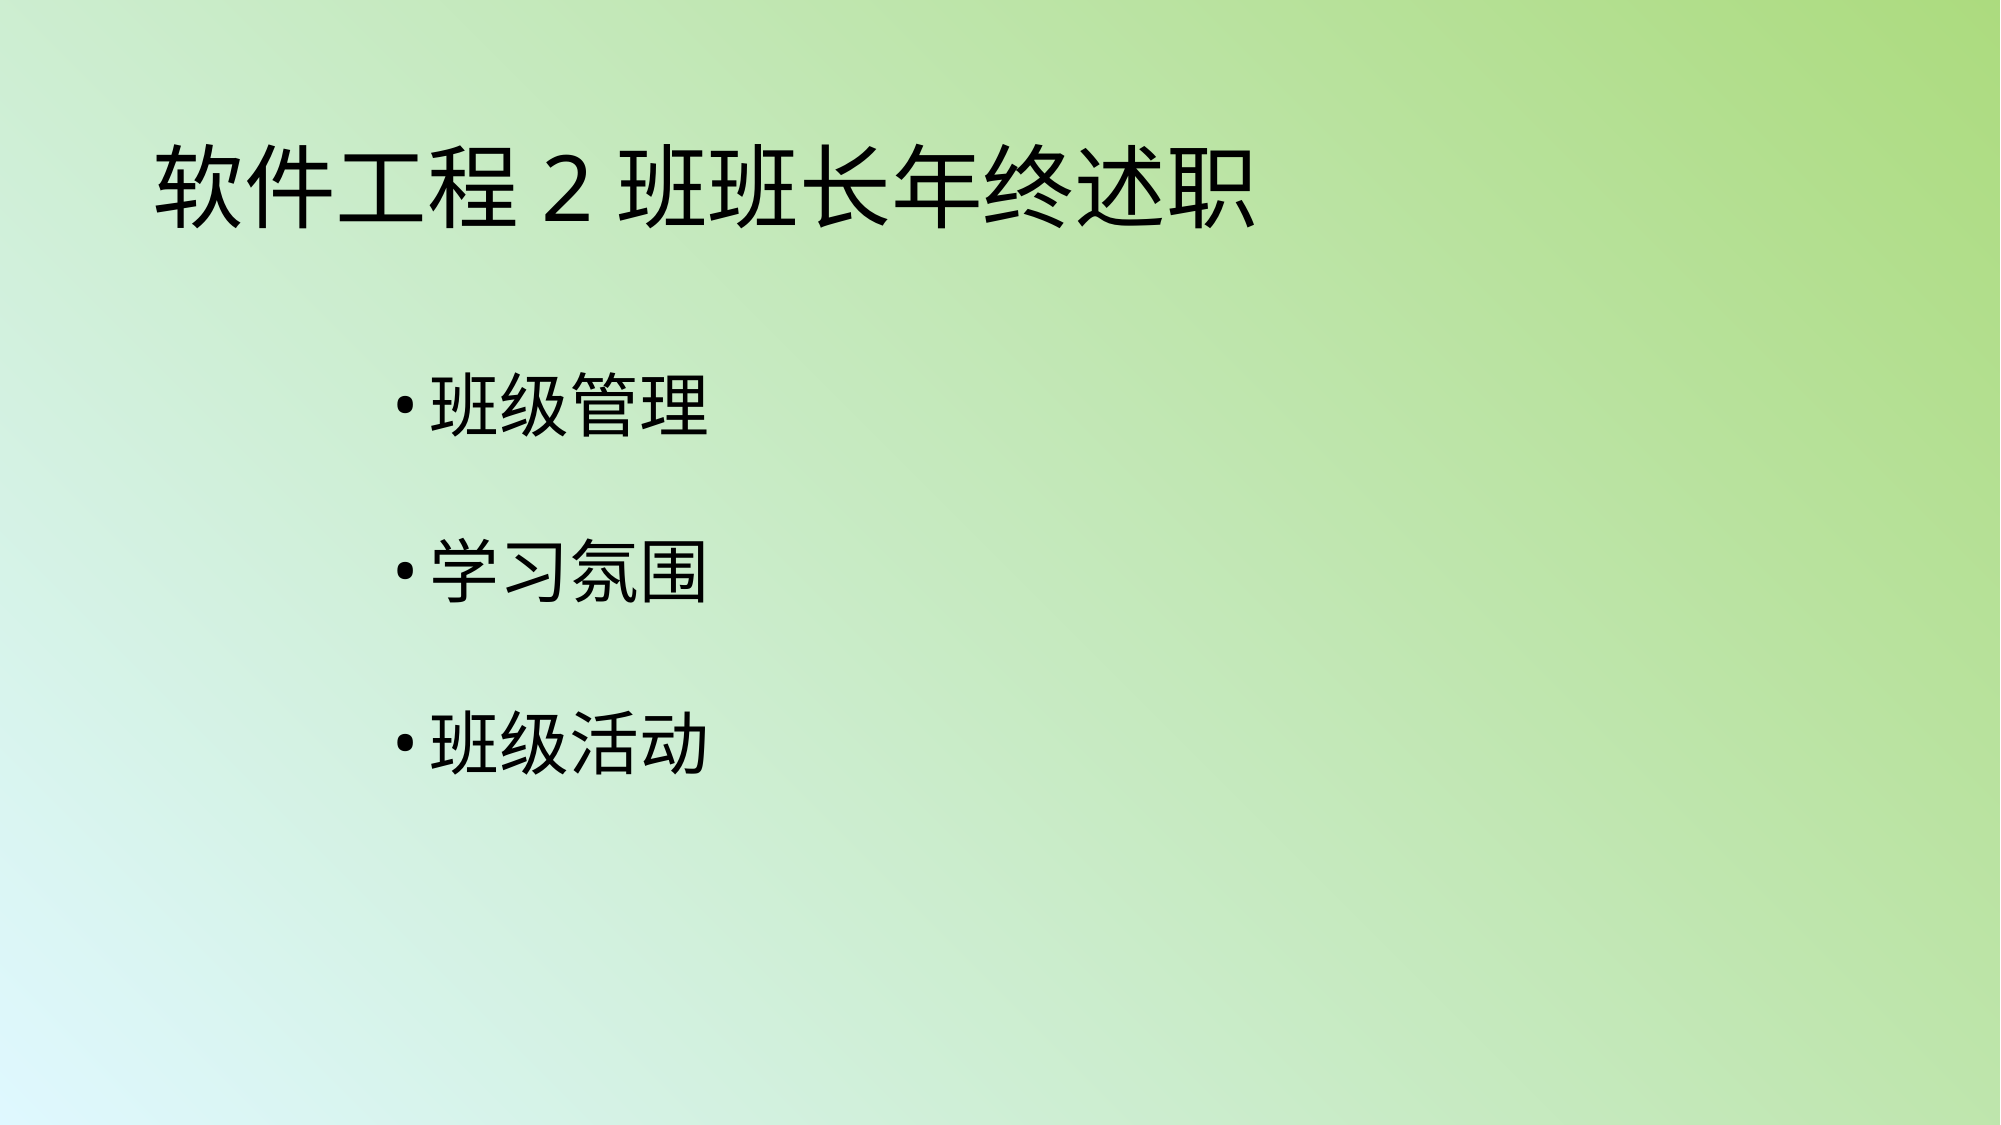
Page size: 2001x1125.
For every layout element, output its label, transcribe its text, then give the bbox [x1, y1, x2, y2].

list 班级活动 [377, 667, 726, 797]
text_box 学习氛围 [377, 495, 726, 625]
text_box 班级管理 [377, 328, 726, 458]
title 软件工程2班班长年终述职 [137, 59, 1863, 278]
